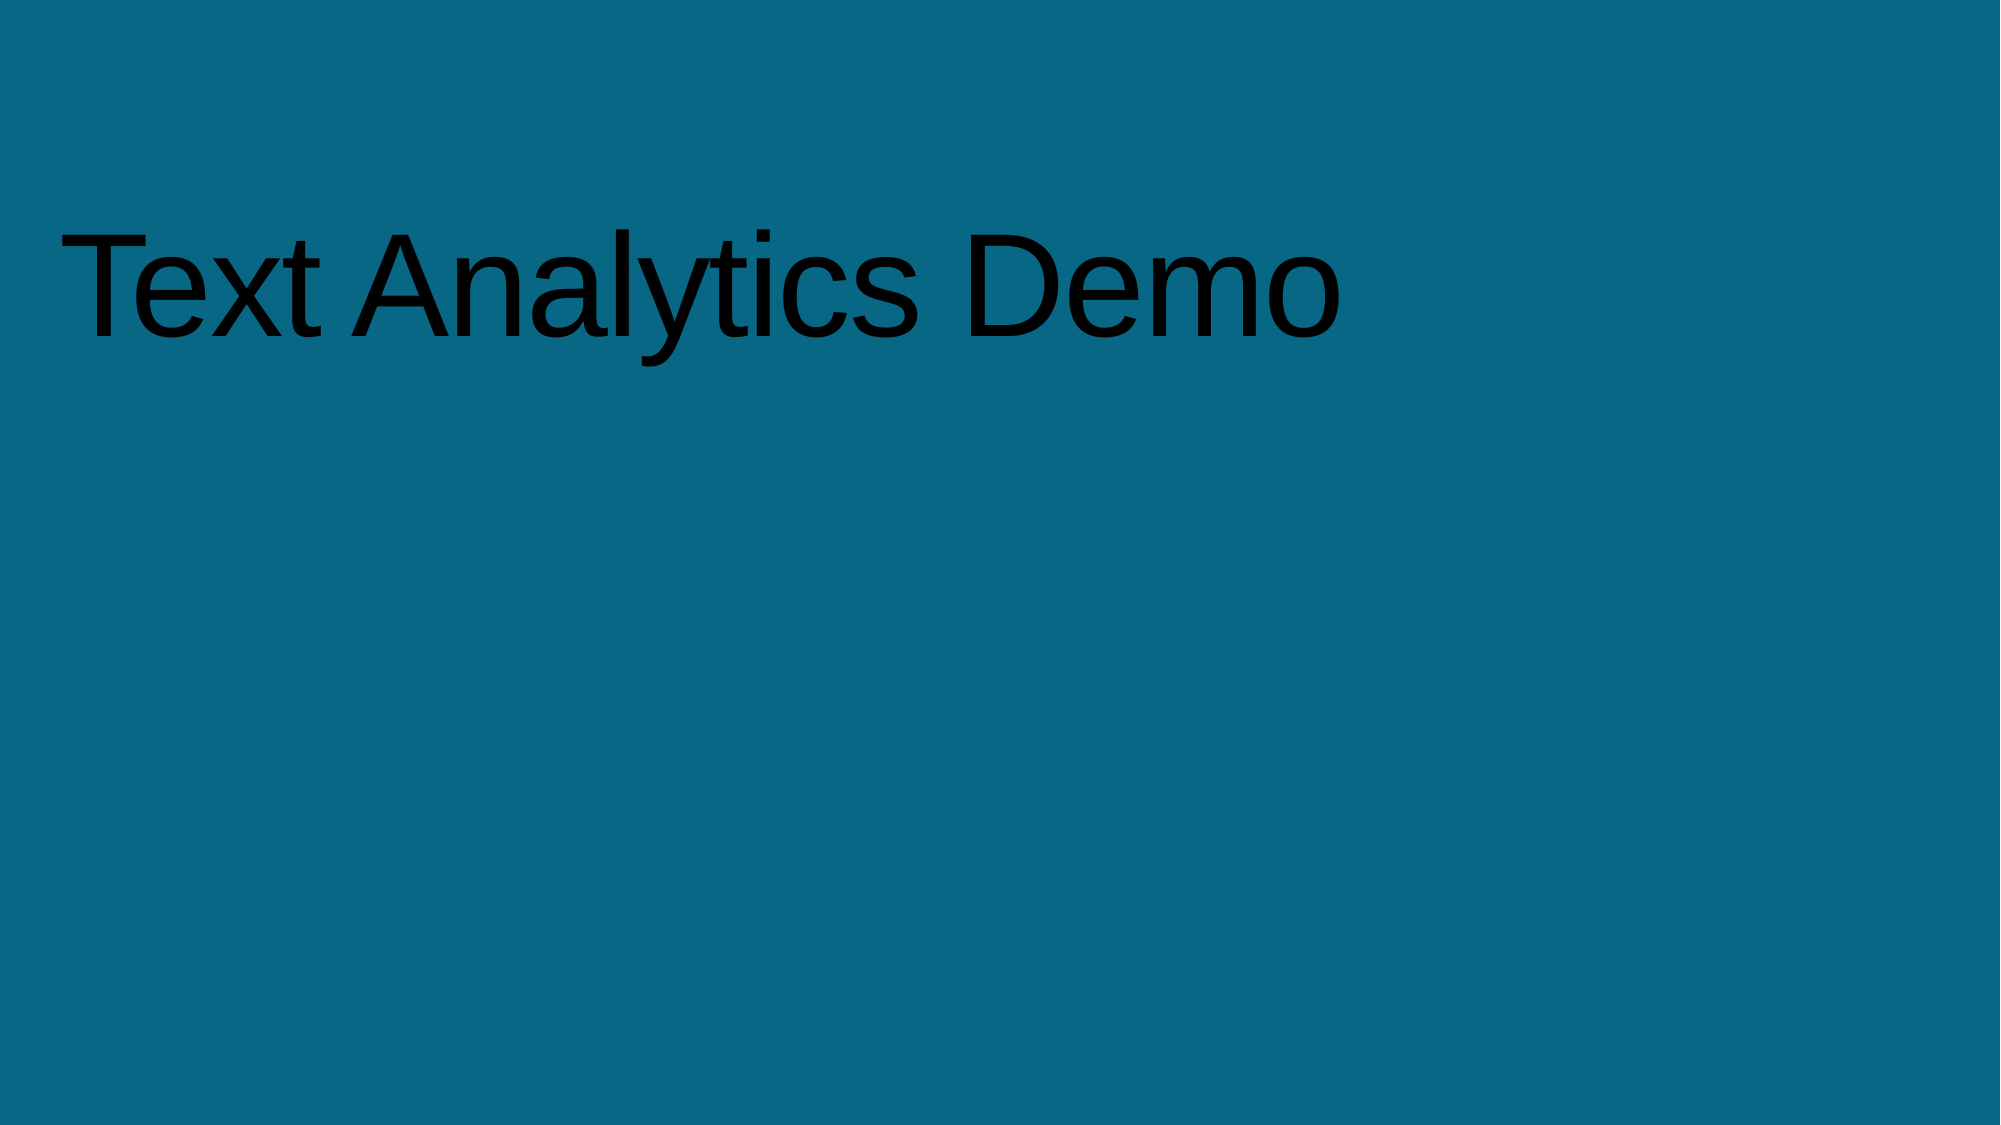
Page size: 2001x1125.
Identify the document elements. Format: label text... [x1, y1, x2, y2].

title Text Analytics Demo [44, 194, 1662, 636]
